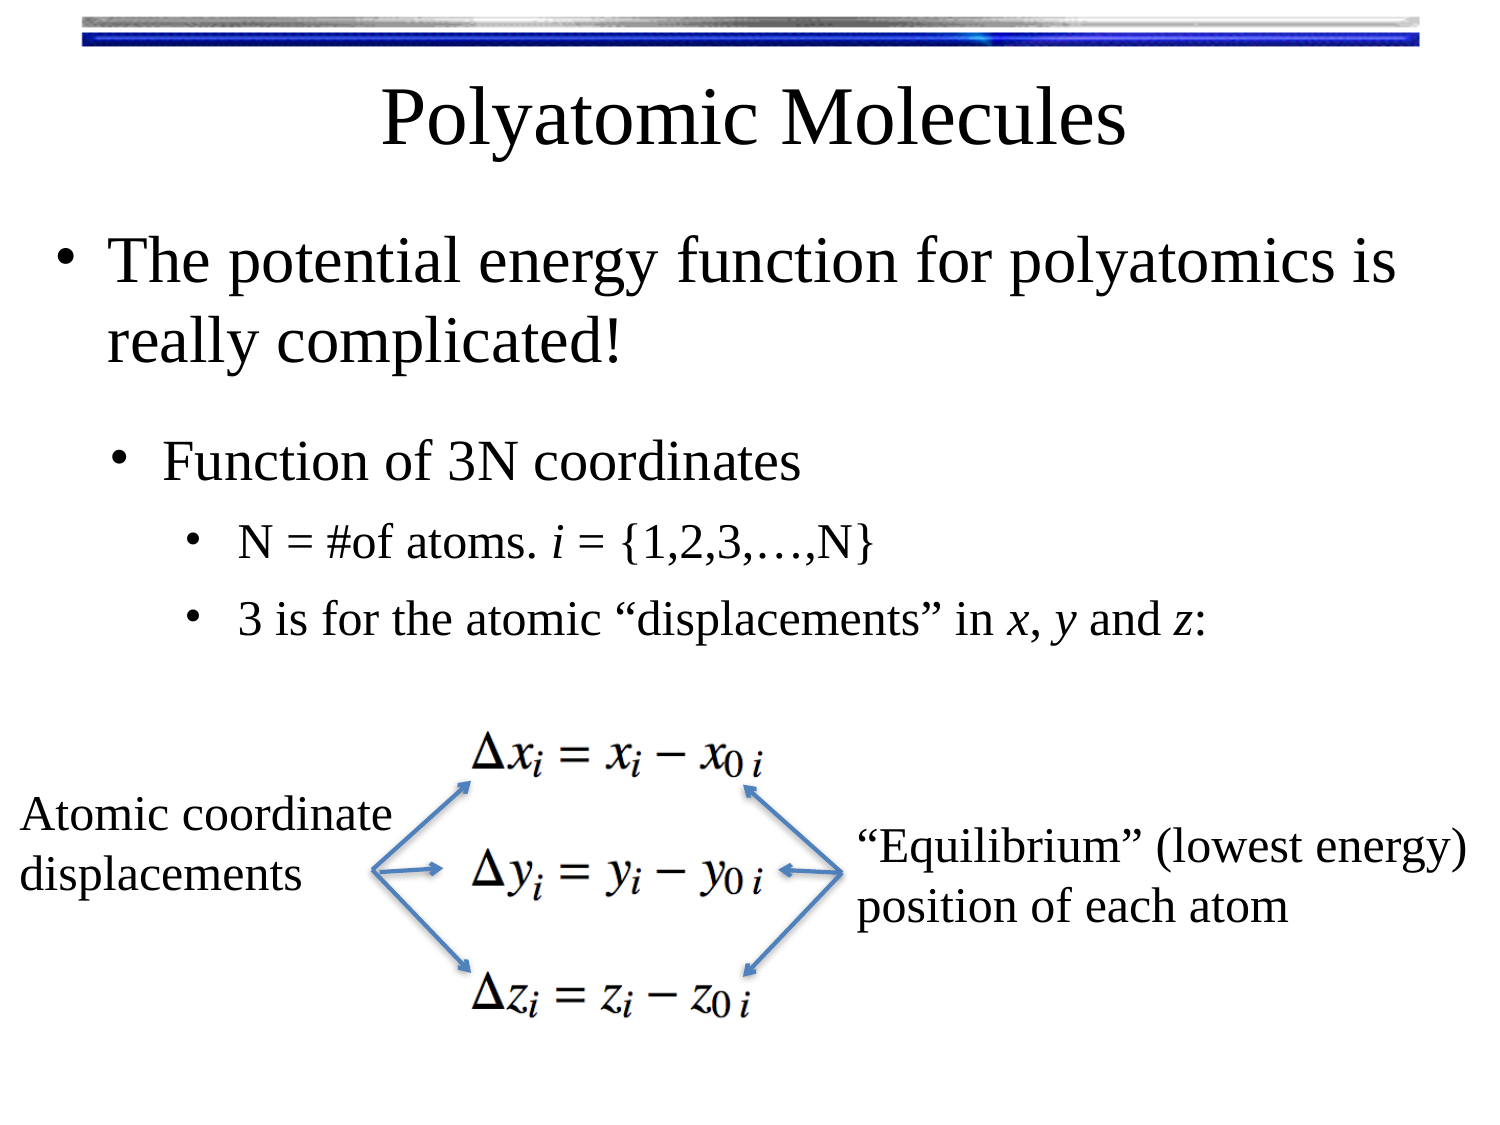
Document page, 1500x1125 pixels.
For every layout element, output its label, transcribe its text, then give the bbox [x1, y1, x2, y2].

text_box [778, 869, 843, 873]
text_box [371, 780, 472, 869]
text_box Polyatomic Molecules [17, 19, 1492, 204]
text_box Atomic coordinate displacements [4, 773, 409, 908]
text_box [742, 784, 843, 873]
text_box The potential energy function for polyatomics is really complicated! [37, 215, 1463, 417]
text_box “Equilibrium” (lowest energy) position of each atom [848, 805, 1500, 941]
text_box Function of 3N coordinates N = #of atoms. i = {1,2,3,…,N} 3 is for the atomic “displacements” in x, y and z: [16, 421, 1442, 709]
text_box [742, 873, 843, 977]
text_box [371, 869, 472, 974]
picture [442, 707, 779, 1032]
picture [79, 12, 1426, 52]
